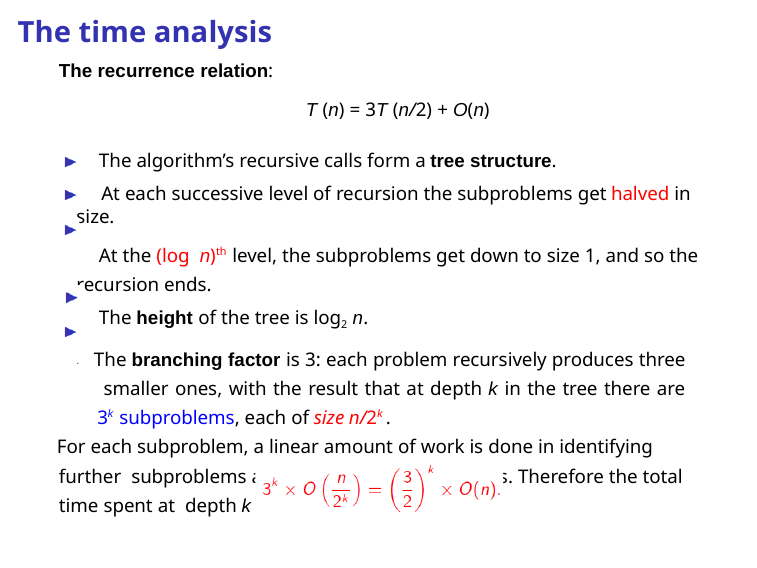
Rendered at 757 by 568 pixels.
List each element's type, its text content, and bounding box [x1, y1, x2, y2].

picture [56, 182, 80, 202]
picture [57, 285, 81, 304]
picture [56, 320, 80, 339]
picture [56, 217, 80, 237]
title The time analysis [15, 13, 741, 109]
text_box The recurrence relation: T (n) = 3T (n/2) + O(n) . The algorithm’s recursive calls form a tree structure. . At each successive level of recursion the subproblems get halved in size. At the (log n)th level, the subproblems get down to size 1, and so the recursion ends. . The height of the tree is log2 n. . The branching factor is 3: each problem recursively produces three smaller ones, with the result that at depth k in the tree there are 3k subproblems, each of size n/2k . For each subproblem, a linear amount of work is done in identifying further subproblems and combining their answers. Therefore the total time spent at depth k in the tree is [56, 58, 716, 516]
picture [56, 149, 80, 168]
picture [255, 461, 504, 513]
